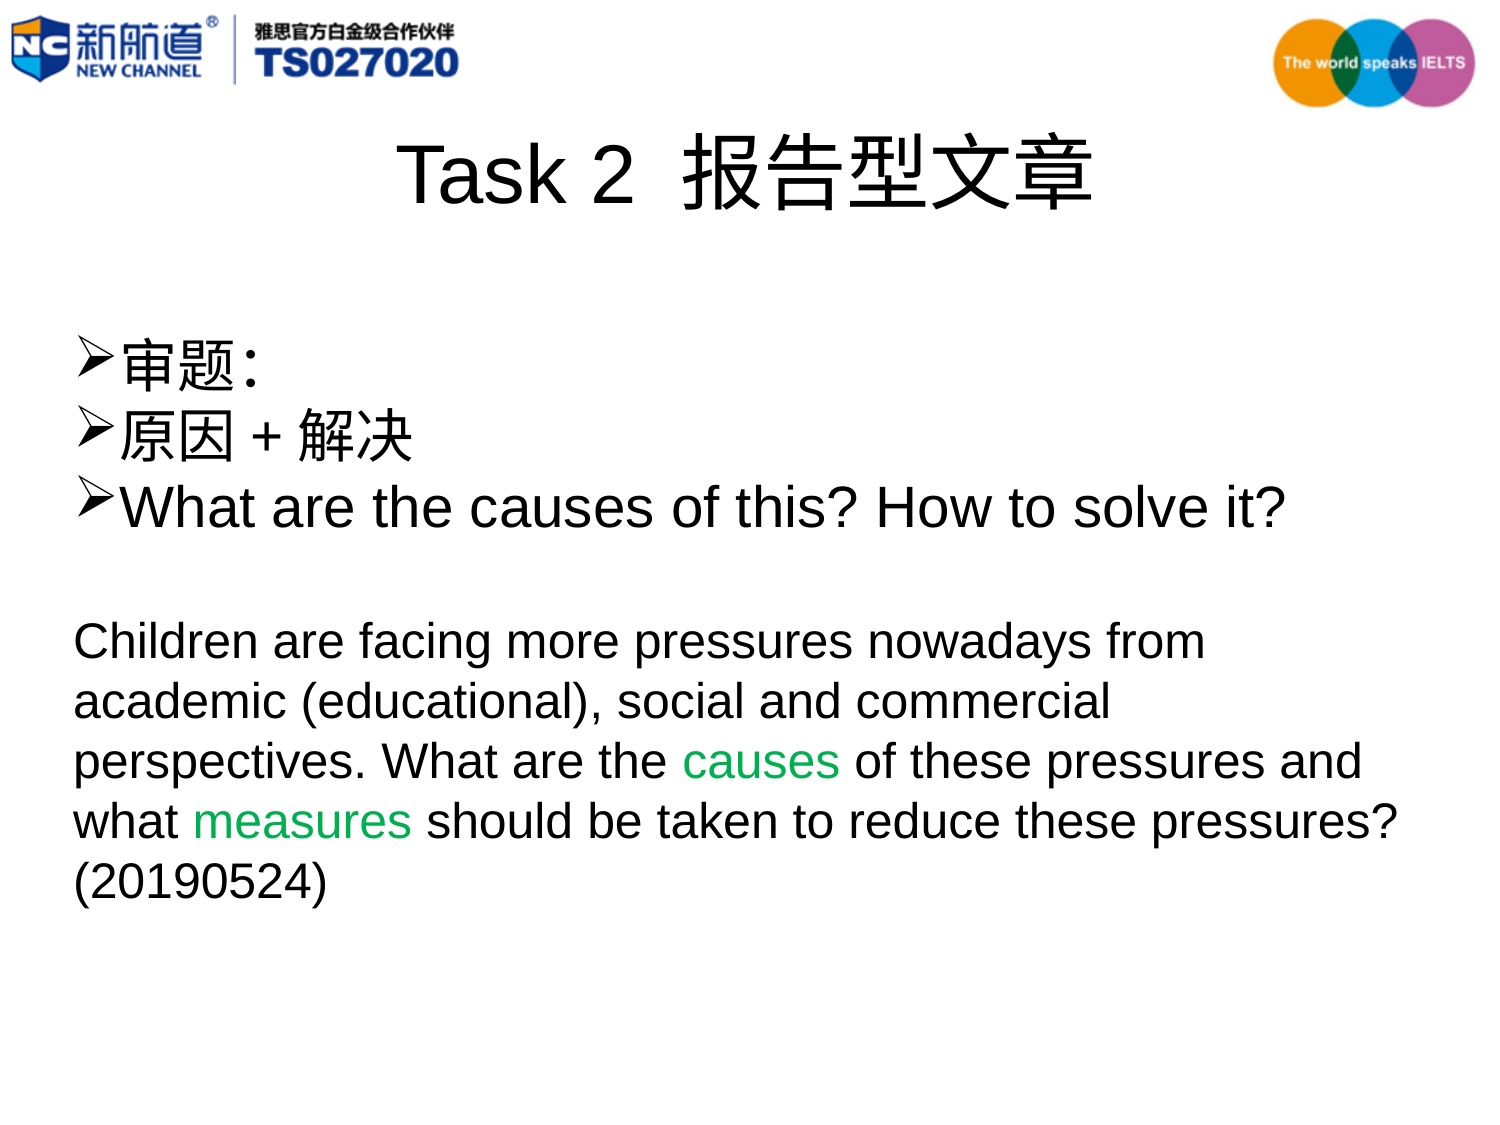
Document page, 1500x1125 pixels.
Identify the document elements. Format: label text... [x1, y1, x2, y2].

picture [1256, 3, 1492, 116]
title Task 2 报告型文章 [64, 76, 1428, 217]
list 审题： 原因+解决 What are the causes of this? How to solve it? Children are facing more pressures nowadays from academic (educational), social and commercial perspectives. What are the causes of these pressures and what measures should be taken to reduce these pressures?(20190524) [64, 217, 1428, 1125]
picture [0, 2, 470, 96]
